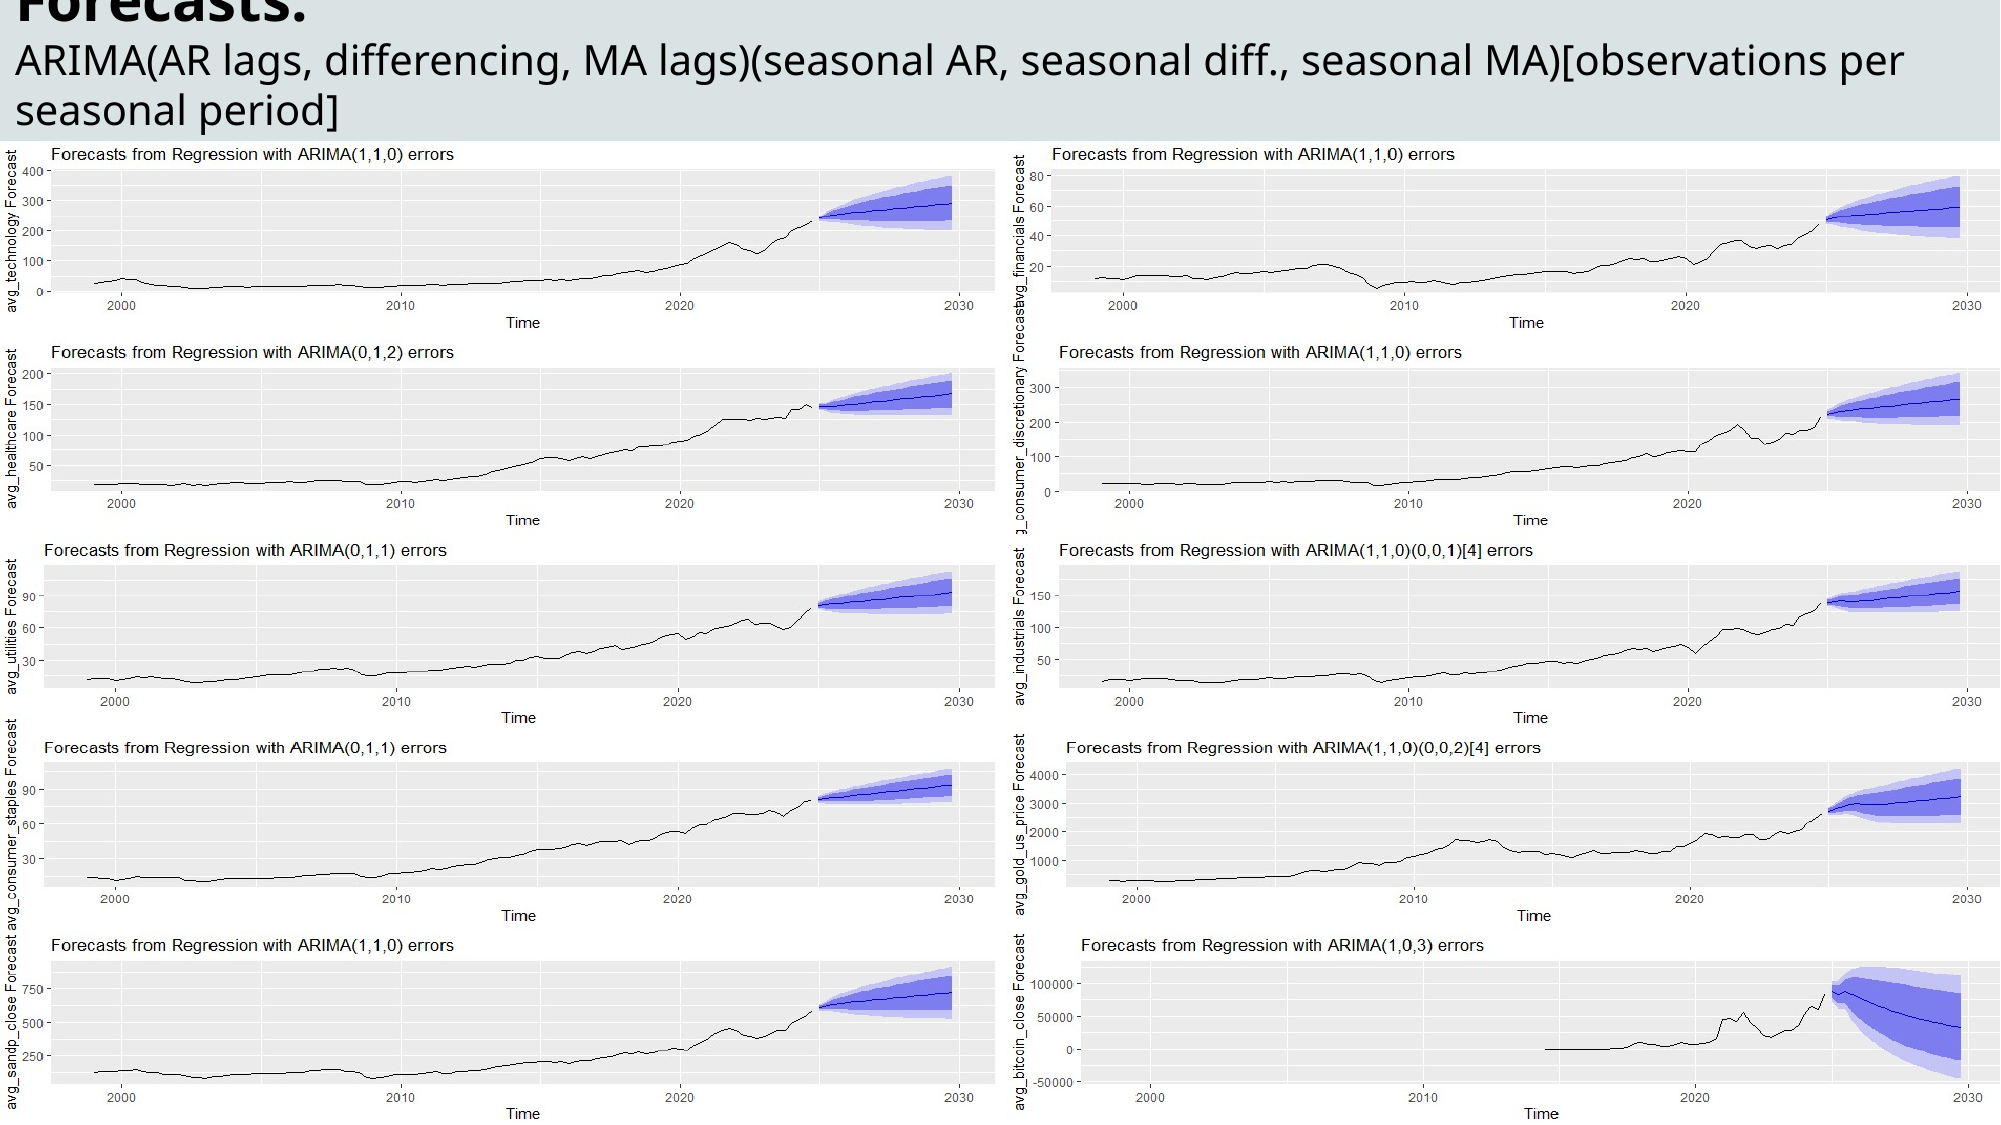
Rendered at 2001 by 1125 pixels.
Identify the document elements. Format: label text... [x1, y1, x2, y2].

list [0, 140, 2000, 1125]
title Forecasts: ARIMA(AR lags, differencing, MA lags)(seasonal AR, seasonal diff., seasonal MA)[observations per seasonal period] [0, 0, 2000, 140]
